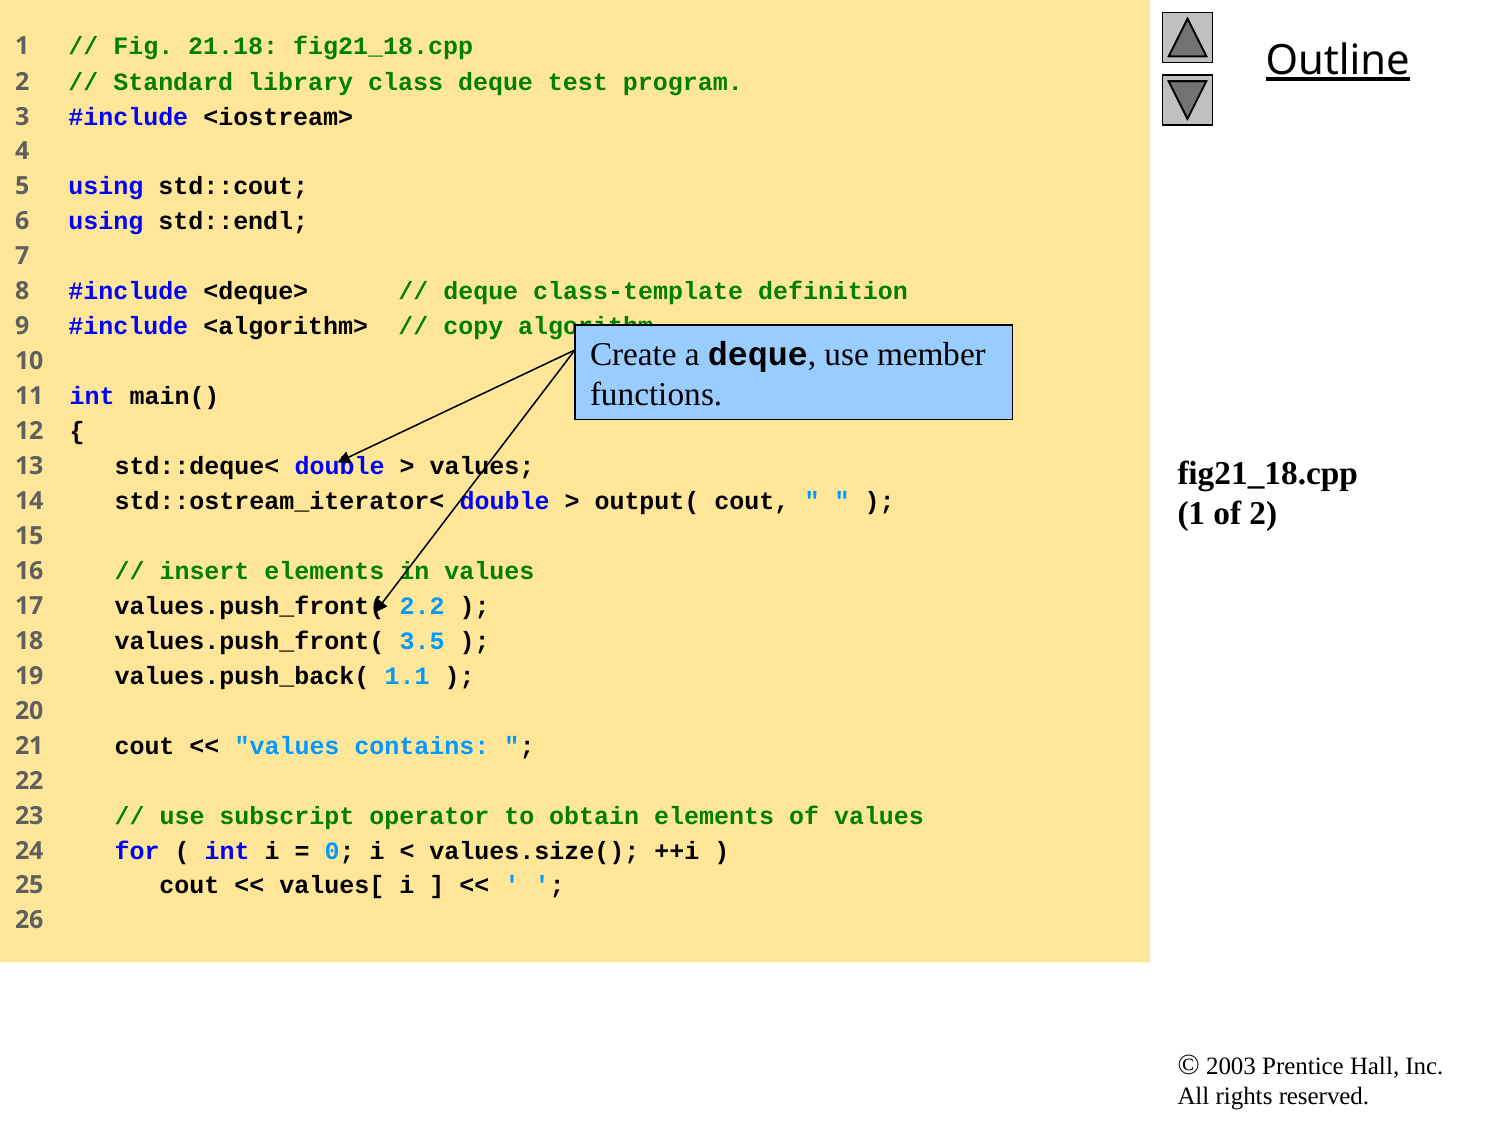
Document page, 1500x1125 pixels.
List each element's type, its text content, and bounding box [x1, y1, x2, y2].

subtitle 1 // Fig. 21.18: fig21_18.cpp 2 // Standard library class deque test program. 3 #include <iostream> 4 5 using std::cout; 6 using std::endl; 7 8 #include <deque> // deque class-template definition 9 #include <algorithm> // copy algorithm 10 11 int main() 12 { 13 std::deque< double > values; 14 std::ostream_iterator< double > output( cout, " " ); 15 16 // insert elements in values 17 values.push_front( 2.2 ); 18 values.push_front( 3.5 ); 19 values.push_back( 1.1 ); 20 21 cout << "values contains: "; 22 23 // use subscript operator to obtain elements of values 24 for ( int i = 0; i < values.size(); ++i ) 25 cout << values[ i ] << ' '; 26 [0, 0, 1150, 963]
title fig21_18.cpp (1 of 2) [1162, 137, 1500, 925]
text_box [337, 324, 1013, 613]
